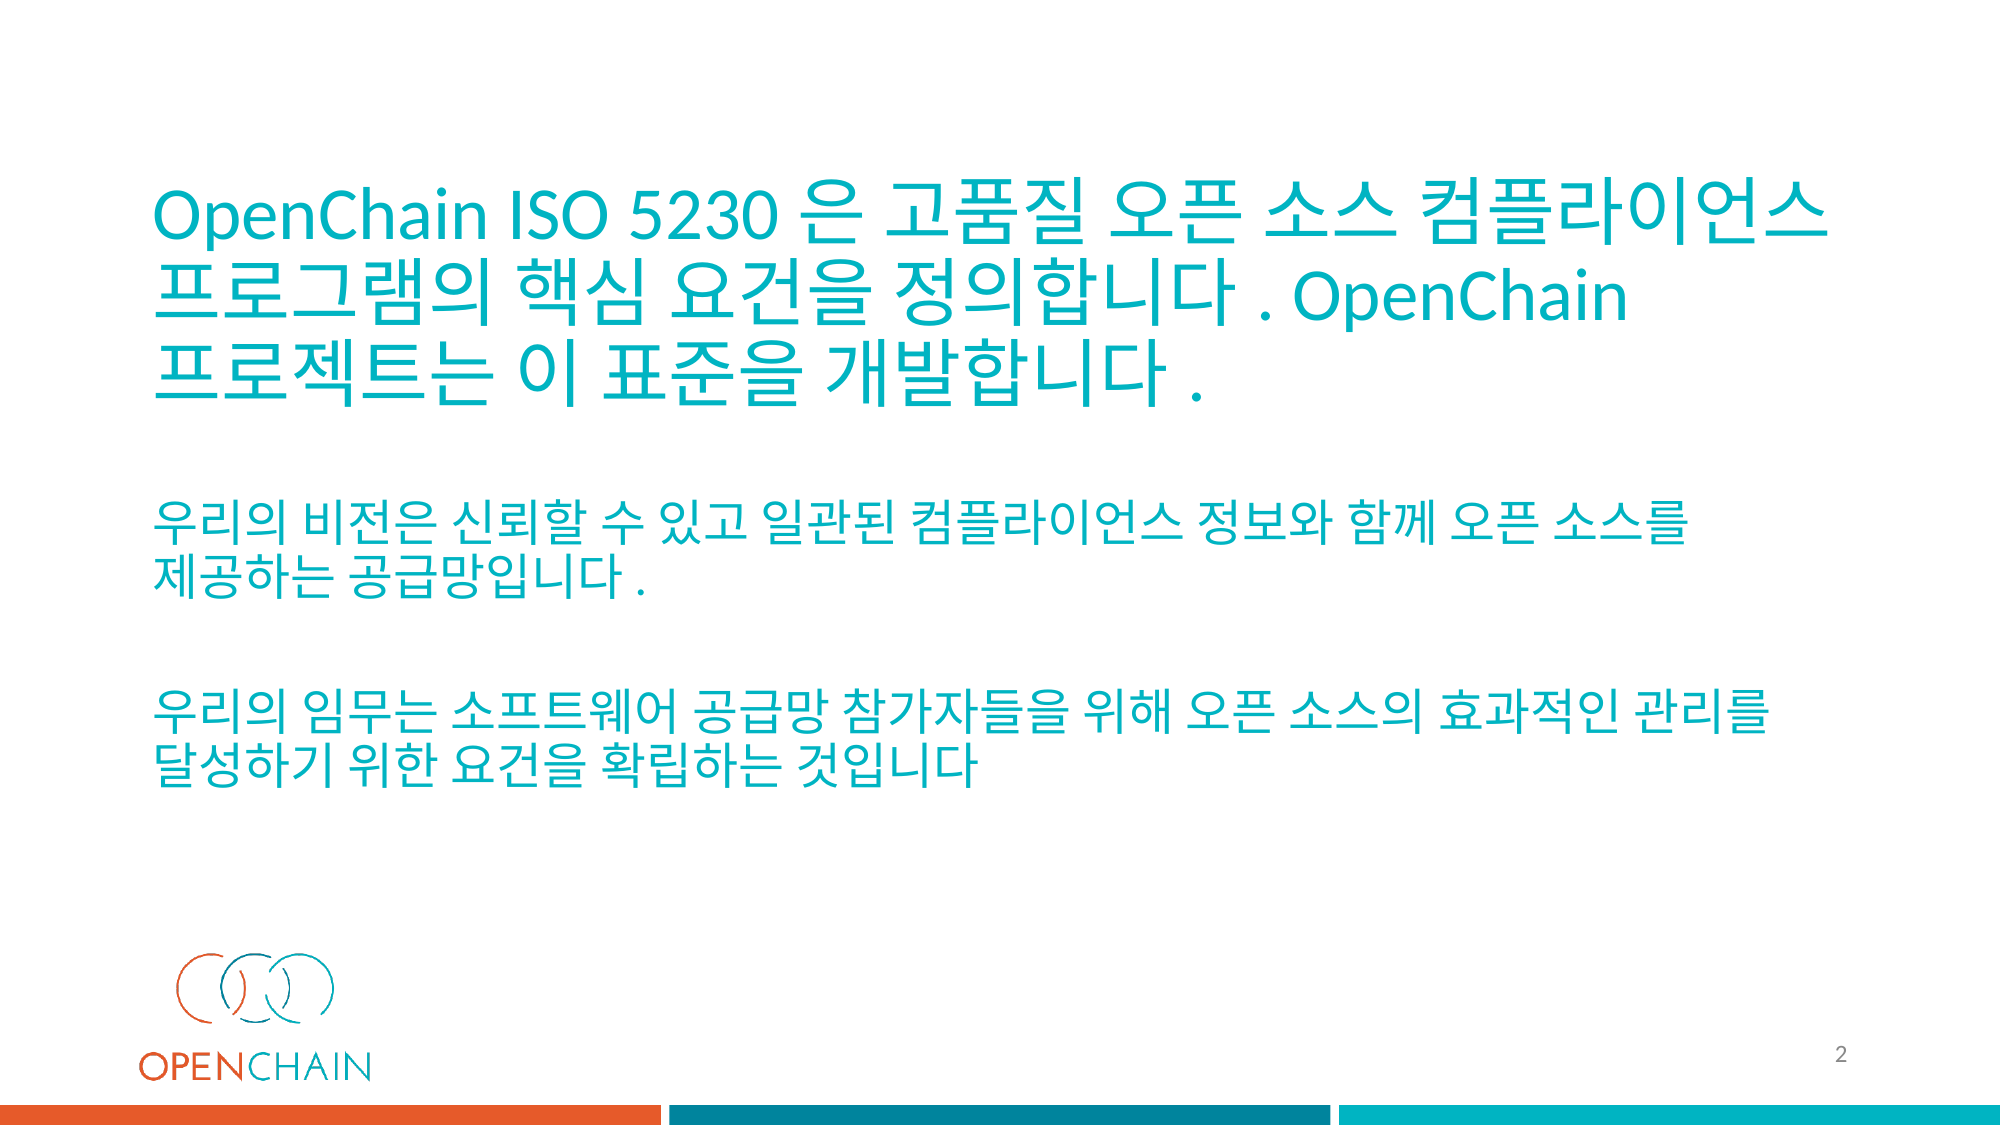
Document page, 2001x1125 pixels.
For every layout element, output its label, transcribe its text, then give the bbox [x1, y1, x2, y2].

title OpenChain ISO 5230은 고품질 오픈 소스 컴플라이언스 프로그램의 핵심 요건을 정의합니다. OpenChain 프로젝트는 이 표준을 개발합니다. 우리의 비전은 신뢰할 수 있고 일관된 컴플라이언스 정보와 함께 오픈 소스를 제공하는 공급망입니다. 우리의 임무는 소프트웨어 공급망 참가자들을 위해 오픈 소스의 효과적인 관리를 달성하기 위한 요건을 확립하는 것입니다 [137, 376, 1863, 594]
slide_number 2 [1648, 1022, 1863, 1083]
picture [137, 951, 372, 1082]
